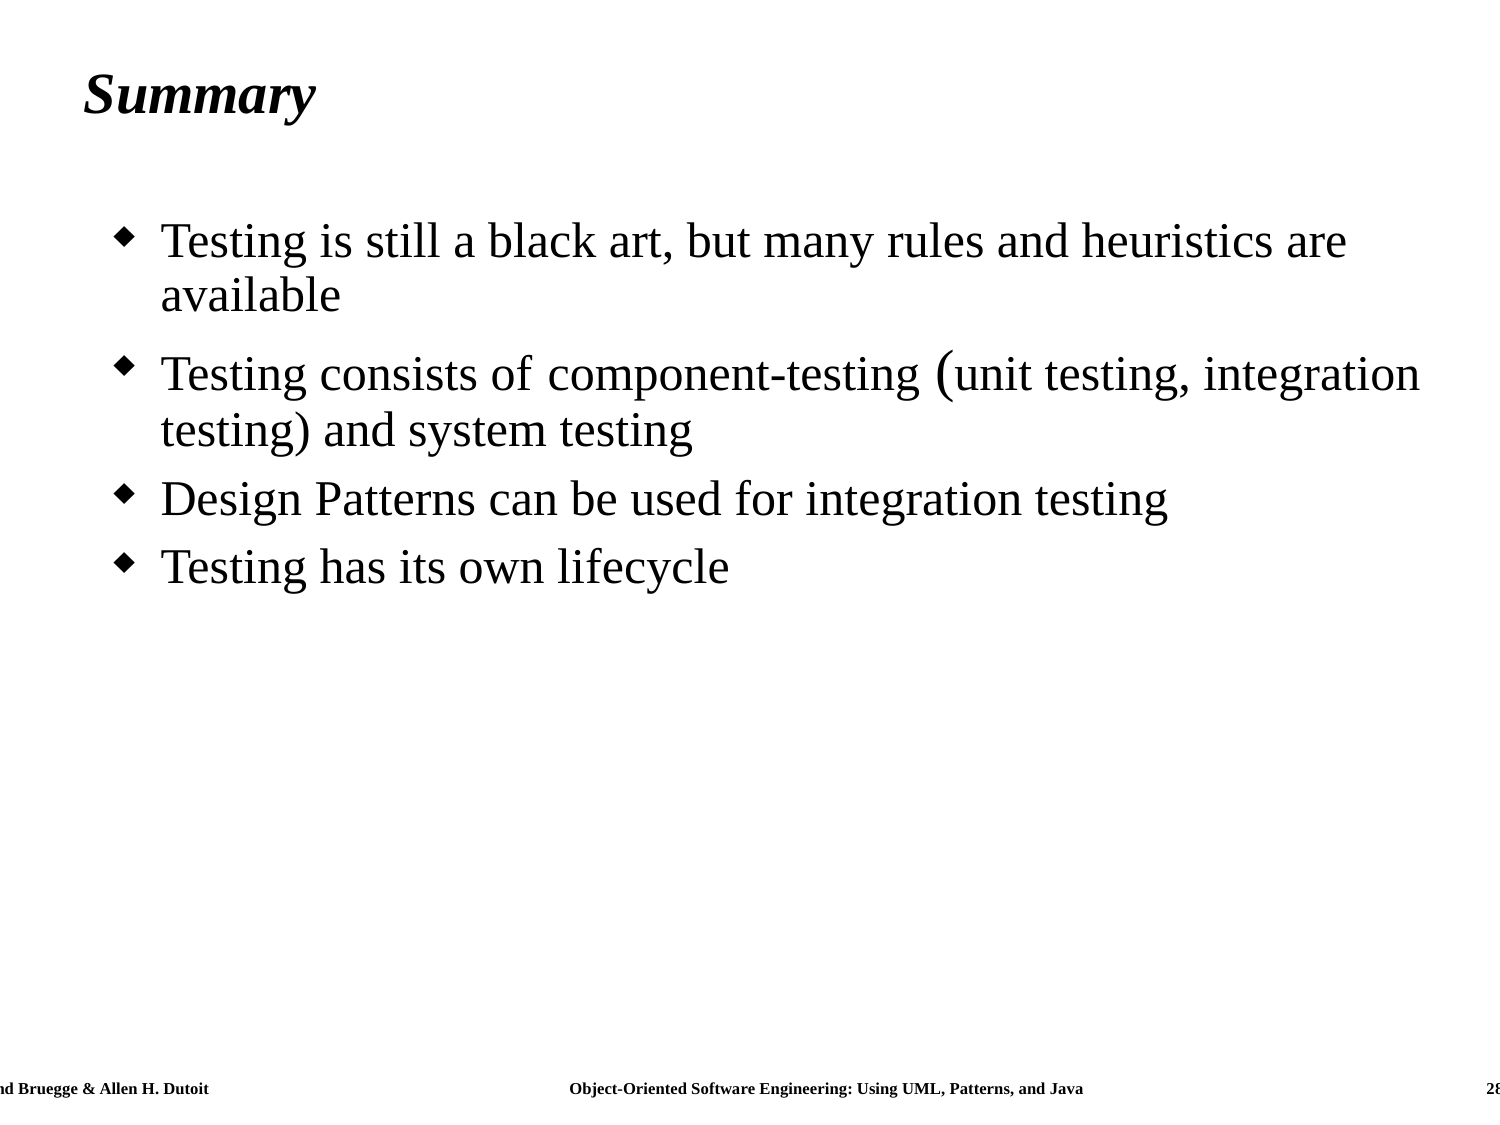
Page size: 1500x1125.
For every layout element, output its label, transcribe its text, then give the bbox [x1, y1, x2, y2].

title Summary [68, 36, 1407, 153]
list Testing is still a black art, but many rules and heuristics are available Testing consists of component-testing (unit testing, integration testing) and system testing Design Patterns can be used for integration testing Testing has its own lifecycle [98, 207, 1454, 995]
